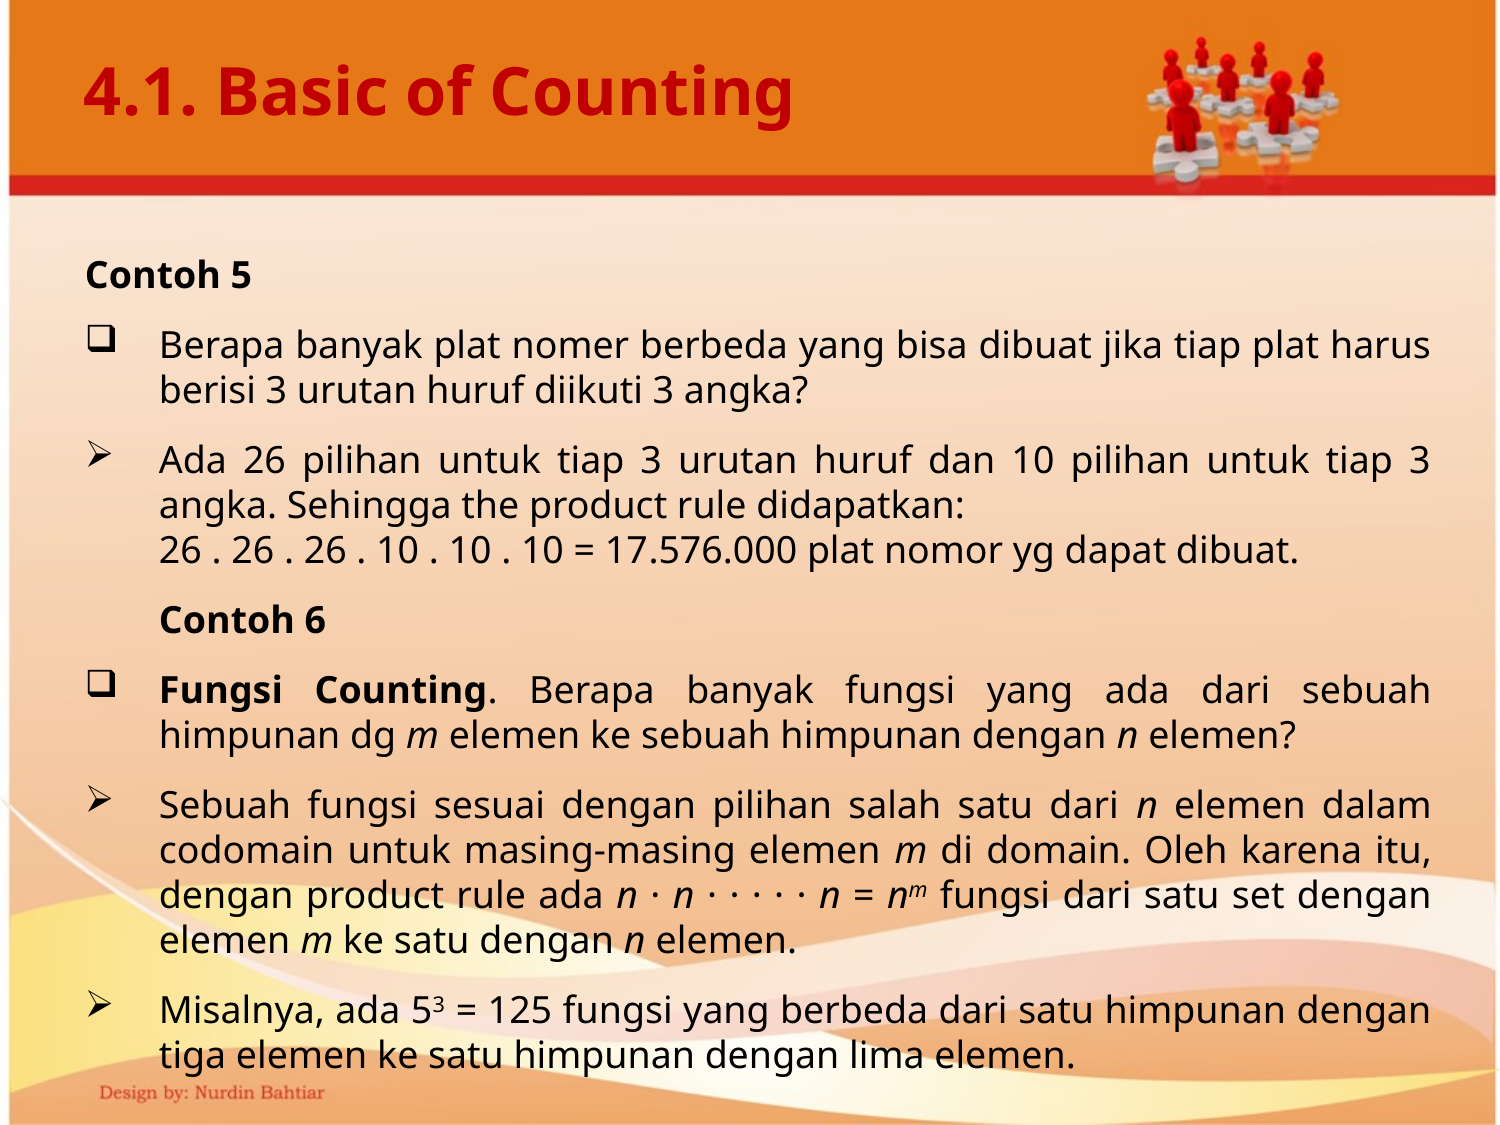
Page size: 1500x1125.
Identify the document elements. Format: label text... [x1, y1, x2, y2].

title 4.1. Basic of Counting [70, 23, 1406, 160]
picture [0, 0, 1500, 1125]
text_box Contoh 5 Berapa banyak plat nomer berbeda yang bisa dibuat jika tiap plat harus berisi 3 urutan huruf diikuti 3 angka? Ada 26 pilihan untuk tiap 3 urutan huruf dan 10 pilihan untuk tiap 3 angka. Sehingga the product rule didapatkan: 26 . 26 . 26 . 10 . 10 . 10 = 17.576.000 plat nomor yg dapat dibuat. Contoh 6 Fungsi Counting. Berapa banyak fungsi yang ada dari sebuah himpunan dg m elemen ke sebuah himpunan dengan n elemen? Sebuah fungsi sesuai dengan pilihan salah satu dari n elemen dalam codomain untuk masing-masing elemen m di domain. Oleh karena itu, dengan product rule ada n · n · · · · · n = nm fungsi dari satu set dengan elemen m ke satu dengan n elemen. Misalnya, ada 53 = 125 fungsi yang berbeda dari satu himpunan dengan tiga elemen ke satu himpunan dengan lima elemen. [70, 243, 1447, 1084]
